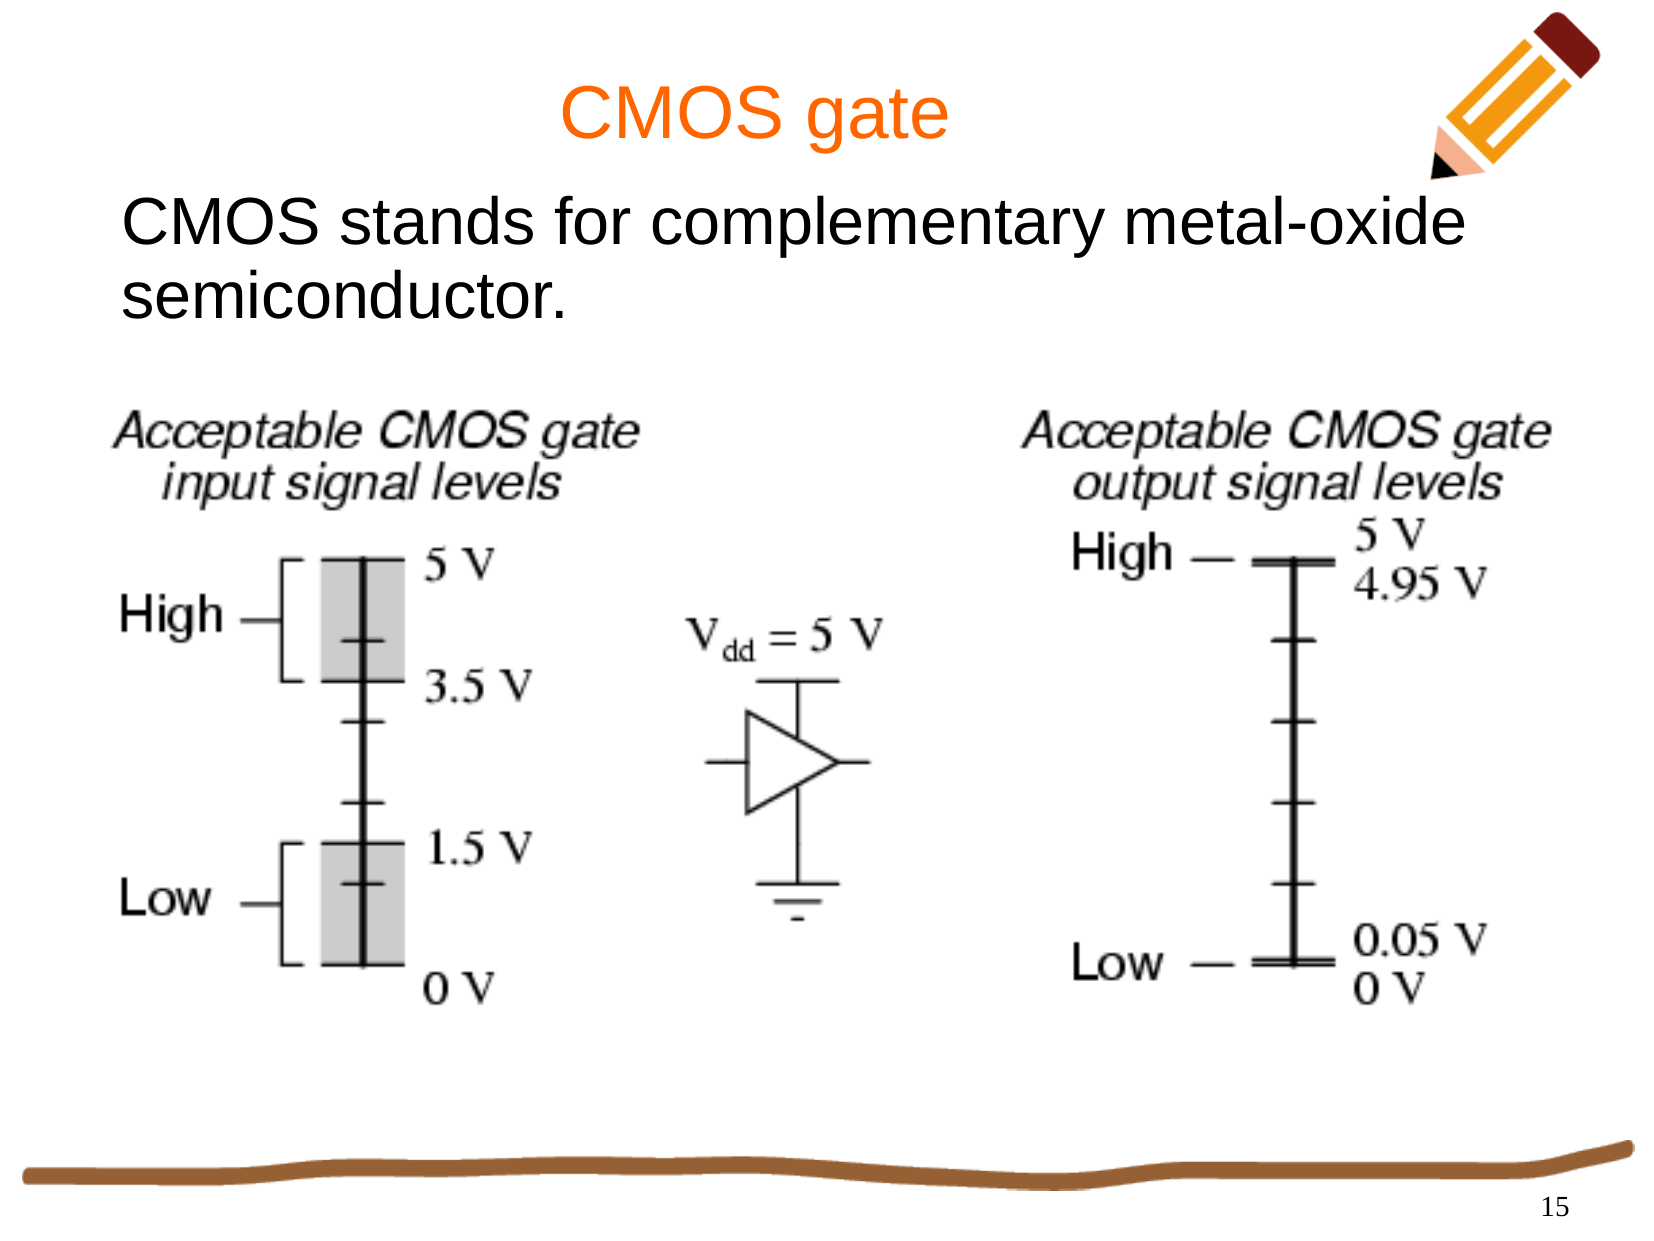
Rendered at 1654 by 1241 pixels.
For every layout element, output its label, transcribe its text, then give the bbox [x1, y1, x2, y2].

text_box CMOS stands for complementary metal-oxide semiconductor. [106, 177, 1524, 347]
picture [22, 1140, 1635, 1191]
picture [82, 376, 1571, 1035]
title CMOS gate [82, 49, 1429, 172]
picture [1430, 12, 1601, 181]
slide_number 15 [1185, 1190, 1570, 1240]
